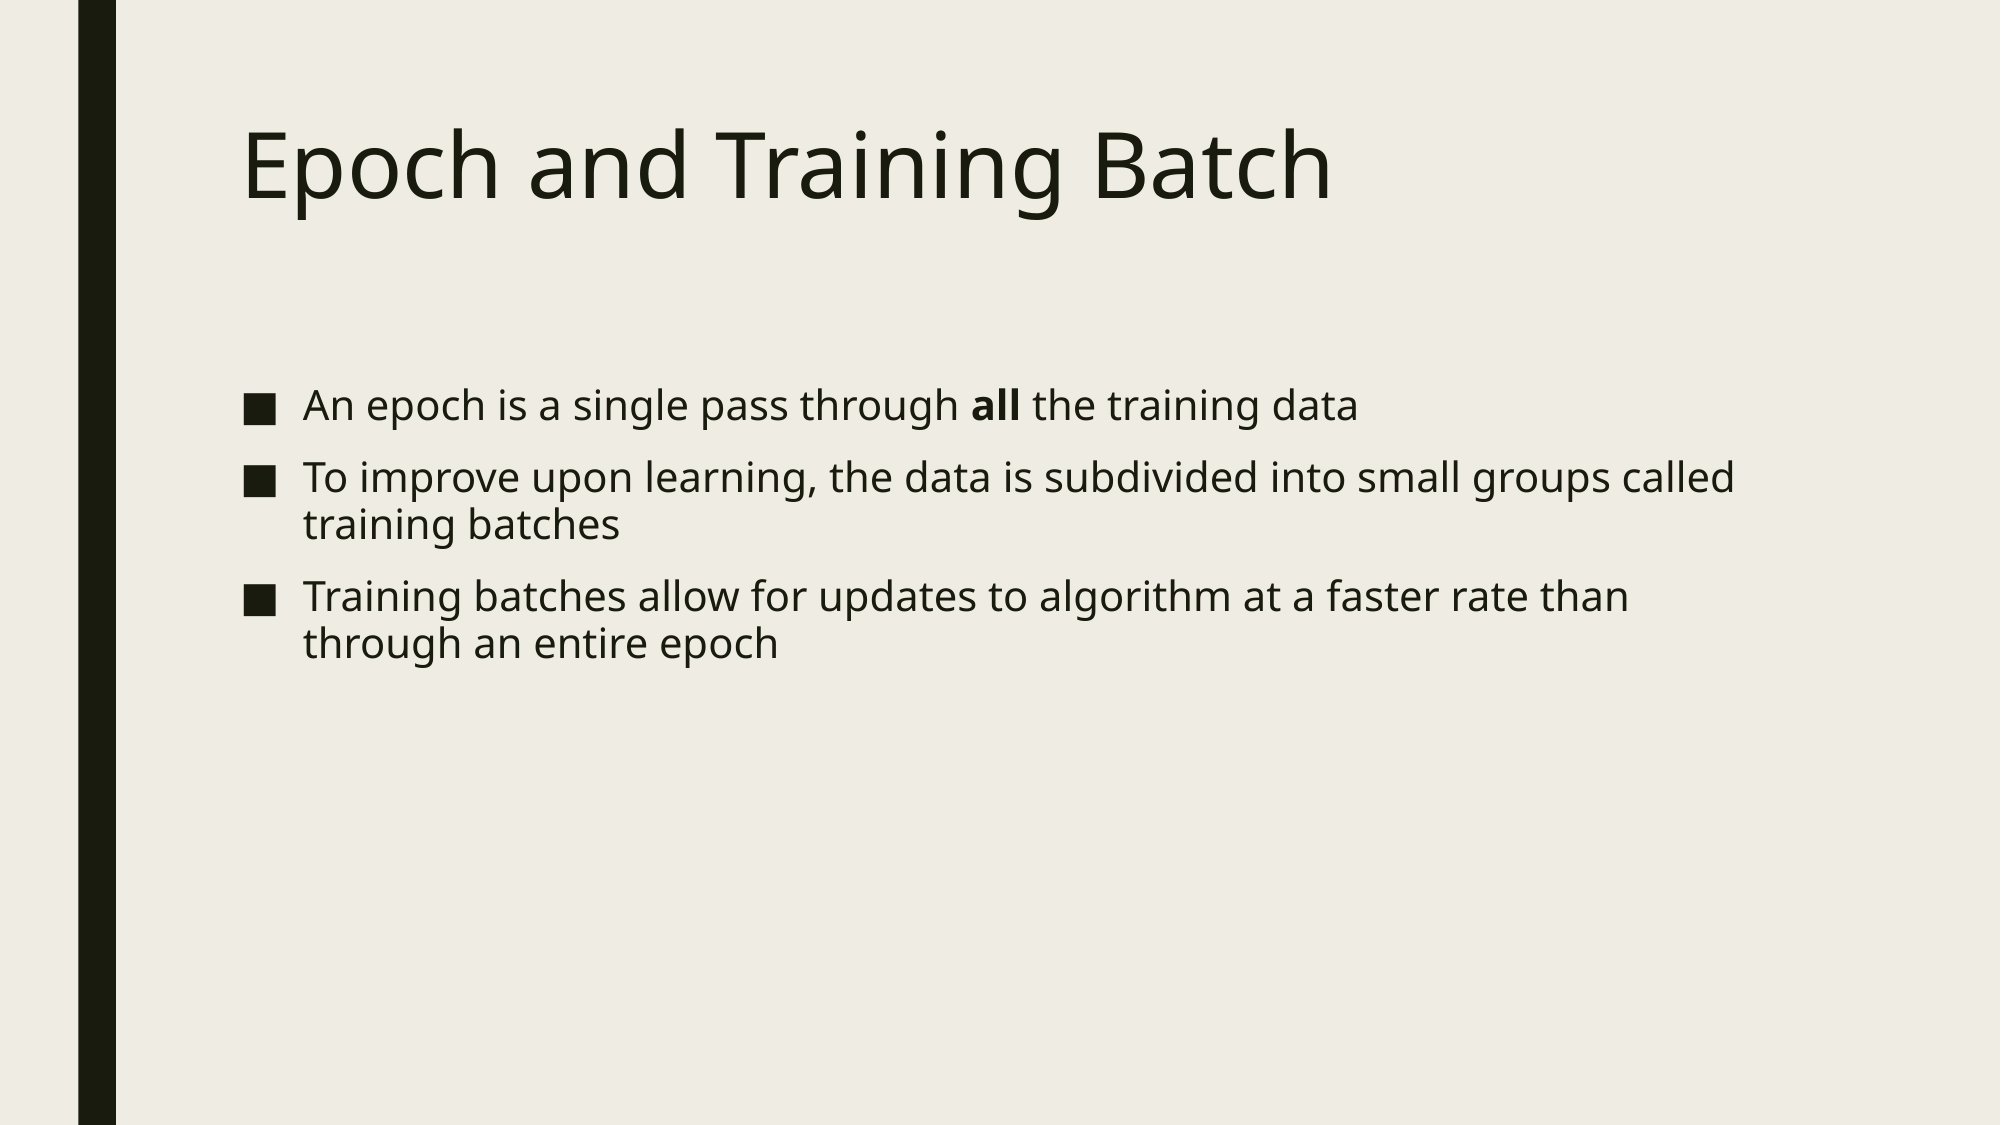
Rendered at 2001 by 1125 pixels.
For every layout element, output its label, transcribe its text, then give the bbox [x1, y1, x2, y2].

list An epoch is a single pass through all the training data To improve upon learning, the data is subdivided into small groups called training batches Training batches allow for updates to algorithm at a faster rate than through an entire epoch [225, 375, 1800, 963]
title Epoch and Training Batch [225, 112, 1800, 357]
